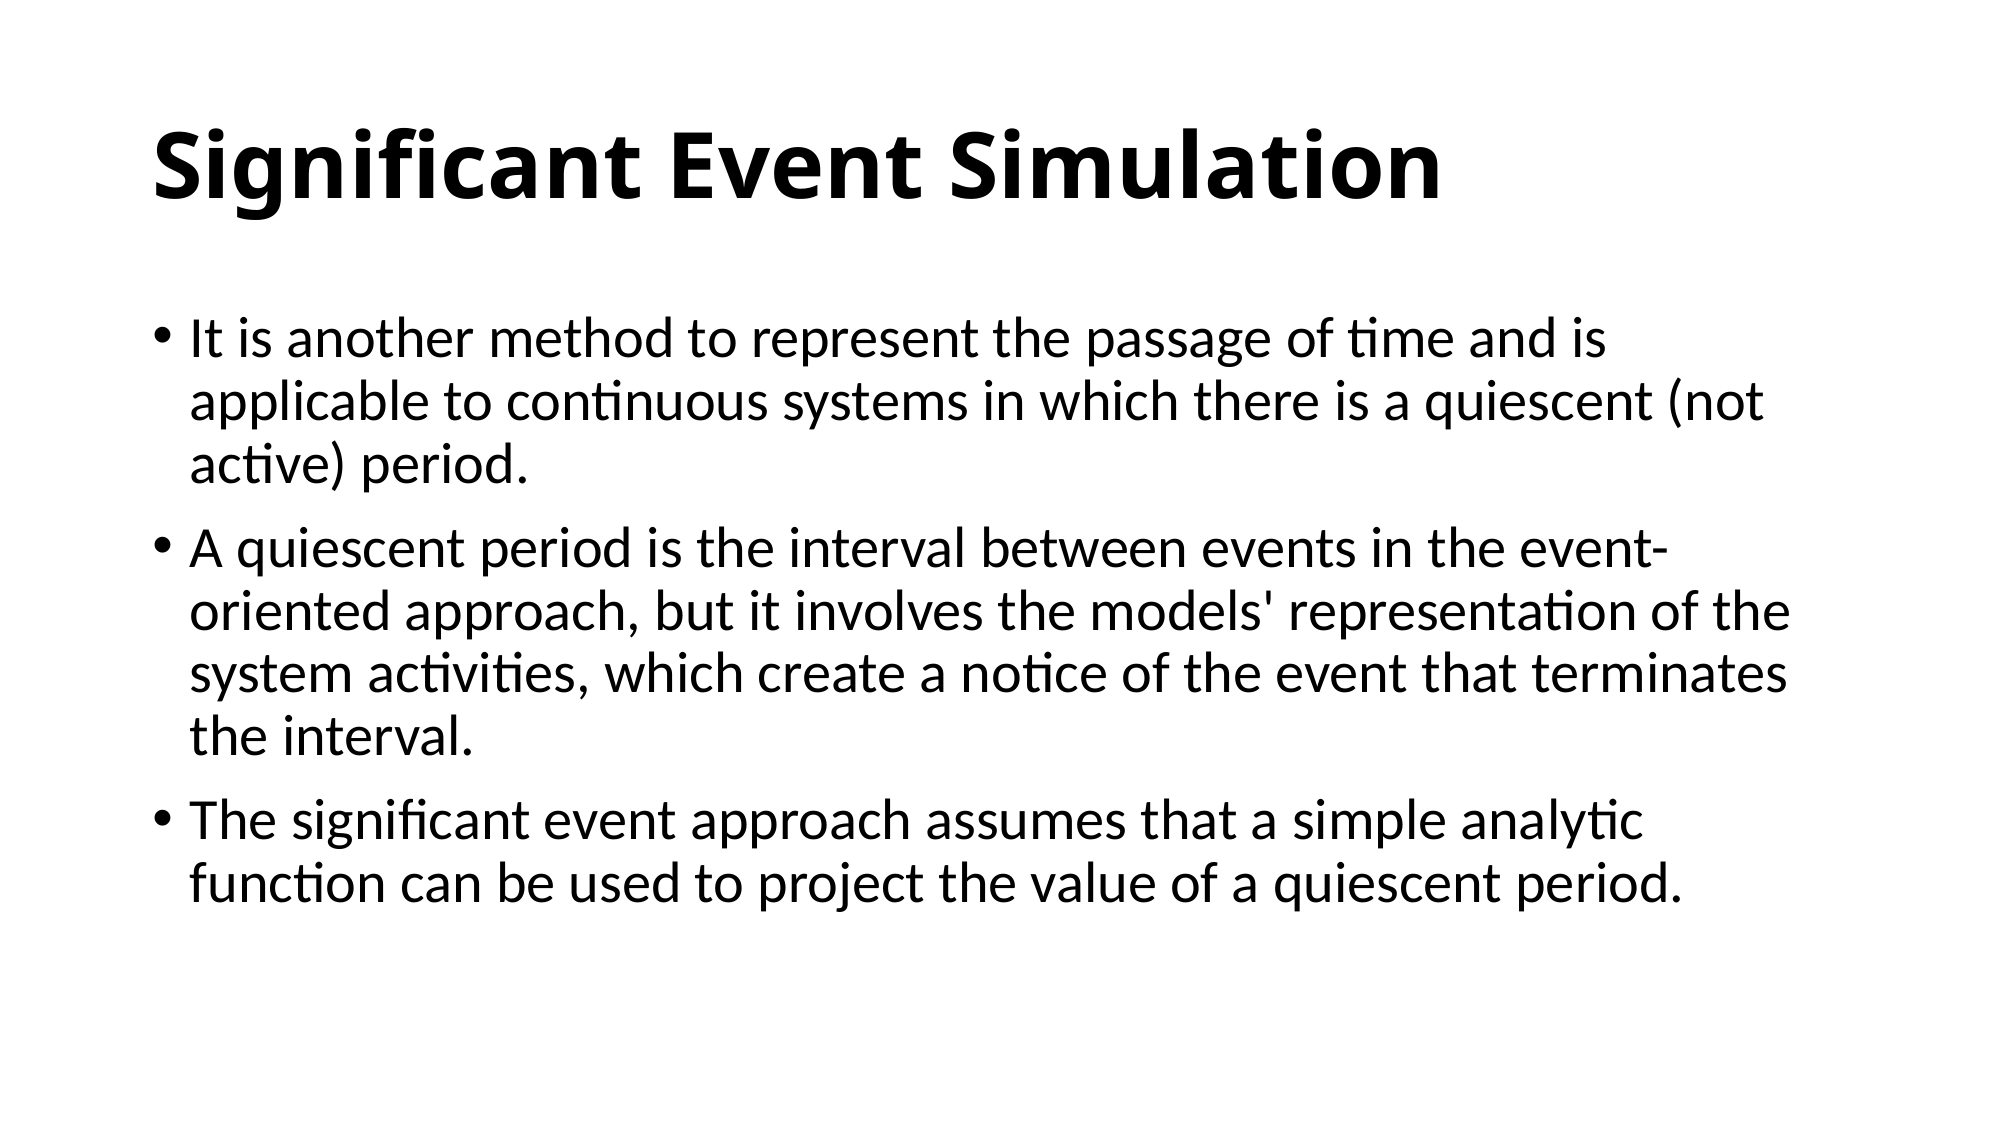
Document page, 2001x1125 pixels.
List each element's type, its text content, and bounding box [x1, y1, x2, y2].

list It is another method to represent the passage of time and is applicable to continuous systems in which there is a quiescent (not active) period. A quiescent period is the interval between events in the event-oriented approach, but it involves the models' representation of the system activities, which create a notice of the event that terminates the interval. The significant event approach assumes that a simple analytic function can be used to project the value of a quiescent period. [137, 299, 1863, 1014]
title Significant Event Simulation [137, 59, 1863, 278]
